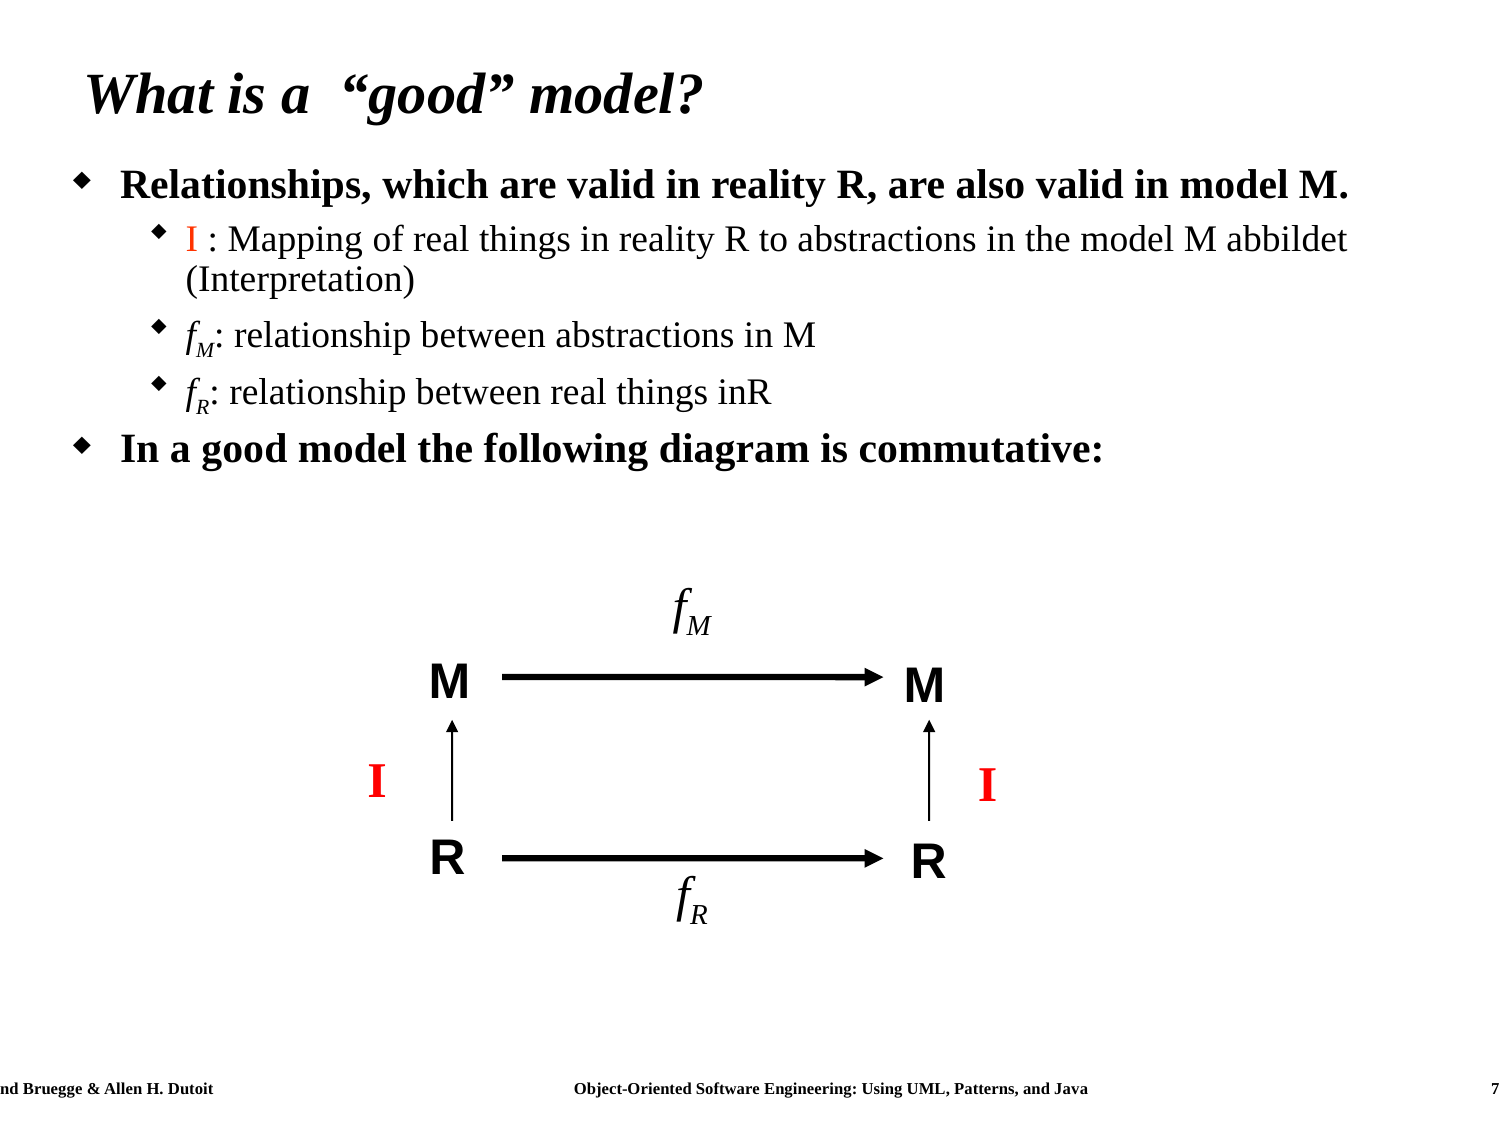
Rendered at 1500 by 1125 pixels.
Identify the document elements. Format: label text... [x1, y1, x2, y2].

text_box [922, 719, 936, 821]
text_box M [339, 640, 560, 716]
text_box R [819, 820, 1039, 896]
text_box [502, 670, 884, 684]
text_box [445, 719, 459, 821]
list Relationships, which are valid in reality R, are also valid in model M. I : Mapping of real things in reality R to abstractions in the model M abbildet (Interpretation) fM: relationship between abstractions in M fR: relationship between real things inR In a good model the following diagram is commutative: [58, 155, 1413, 963]
text_box fR [627, 859, 757, 938]
title What is a “good” model? [68, 36, 1407, 153]
text_box R [337, 816, 557, 892]
text_box I [962, 743, 1013, 819]
text_box fM [627, 565, 757, 649]
text_box fR [627, 854, 757, 858]
text_box M [814, 644, 1035, 720]
text_box I [352, 739, 402, 815]
